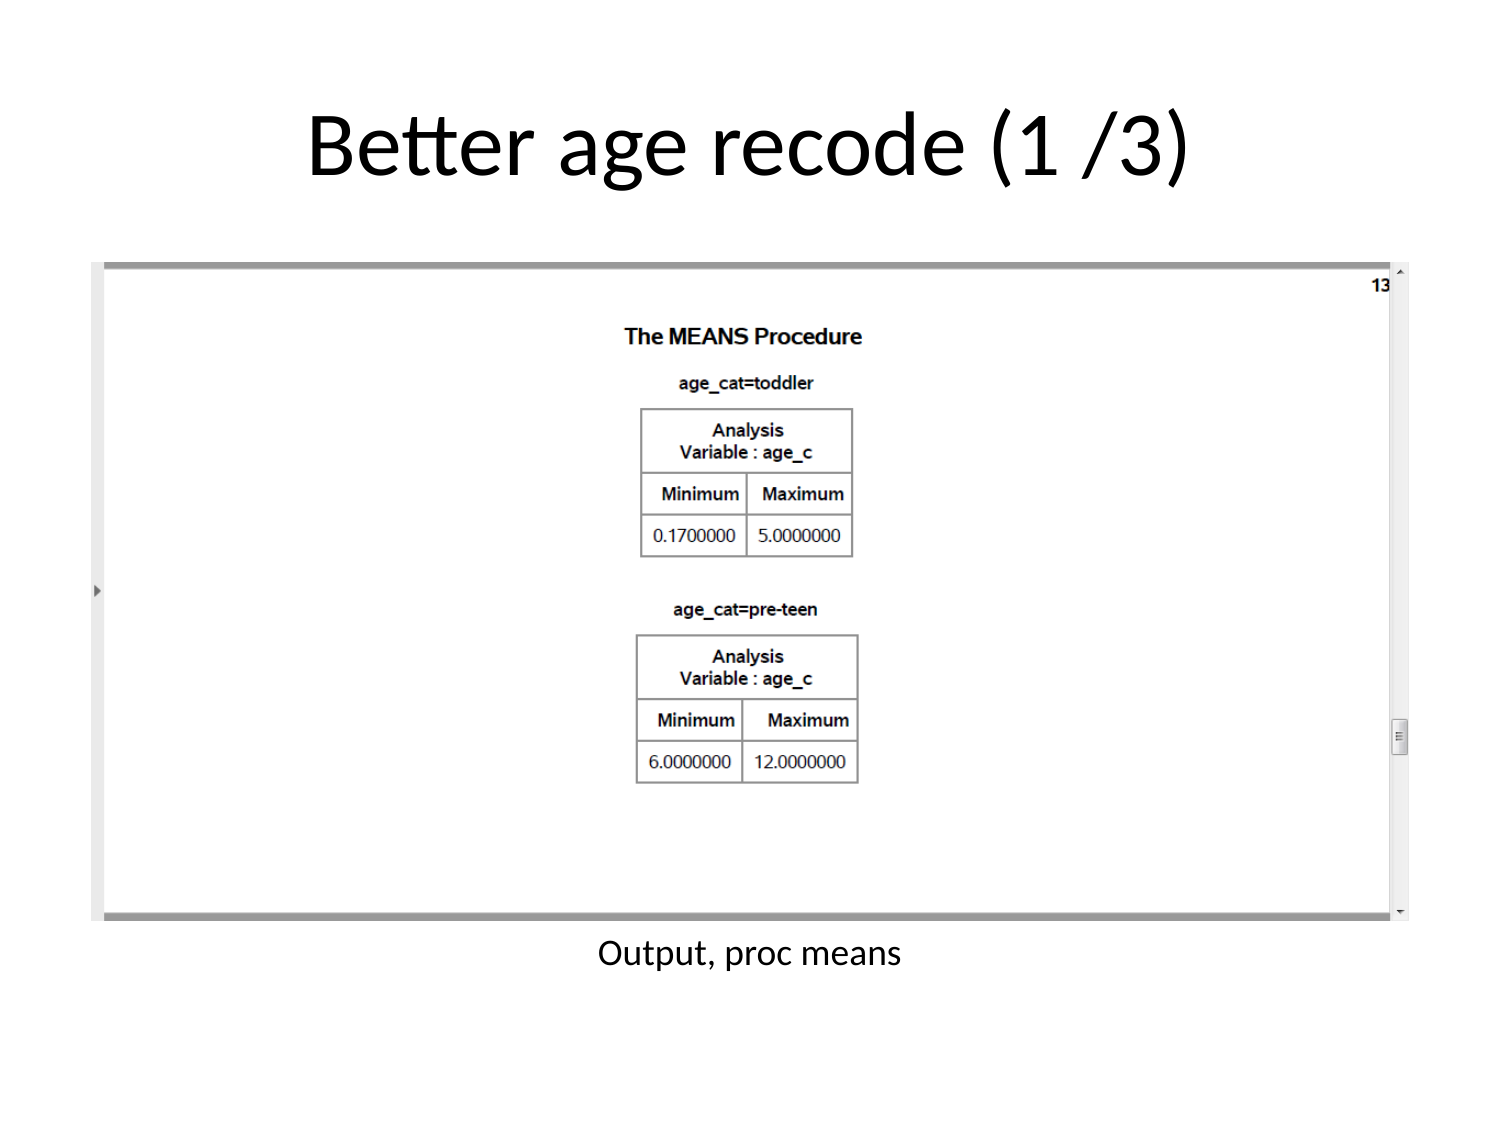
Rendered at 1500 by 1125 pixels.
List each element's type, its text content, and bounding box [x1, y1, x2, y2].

title Better age recode (1 /3) [75, 45, 1425, 233]
picture [91, 262, 1409, 921]
text_box Output, proc means [74, 920, 1425, 1005]
